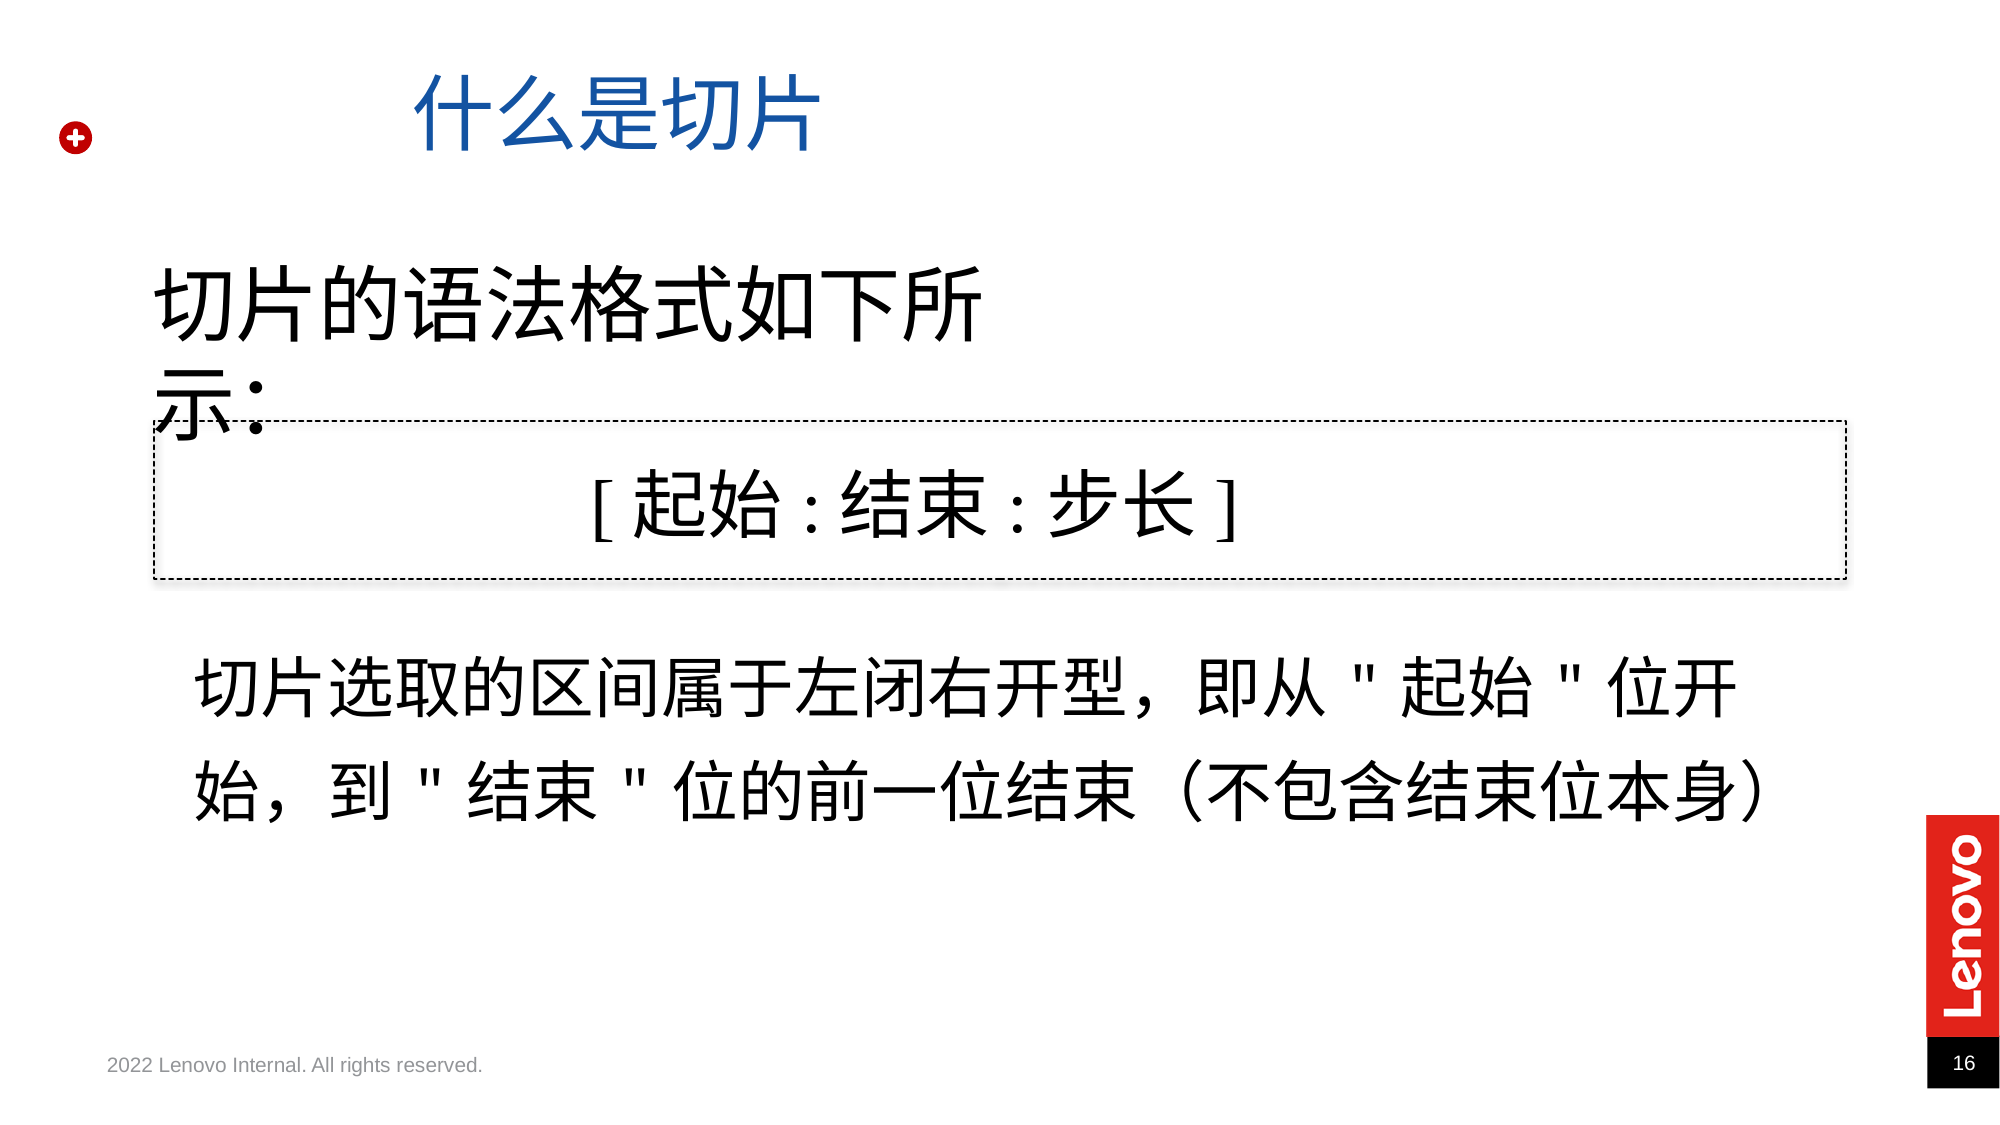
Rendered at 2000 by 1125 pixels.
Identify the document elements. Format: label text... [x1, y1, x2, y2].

text_box 什么是切片 [396, 53, 1171, 169]
text_box [153, 420, 1847, 580]
text_box 切片的语法格式如下所示： [137, 244, 1138, 459]
picture [1926, 815, 2000, 1037]
text_box 切片选取的区间属于左闭右开型，即从"起始"位开始，到"结束"位的前一位结束（不包含结束位本身） [179, 613, 1842, 837]
